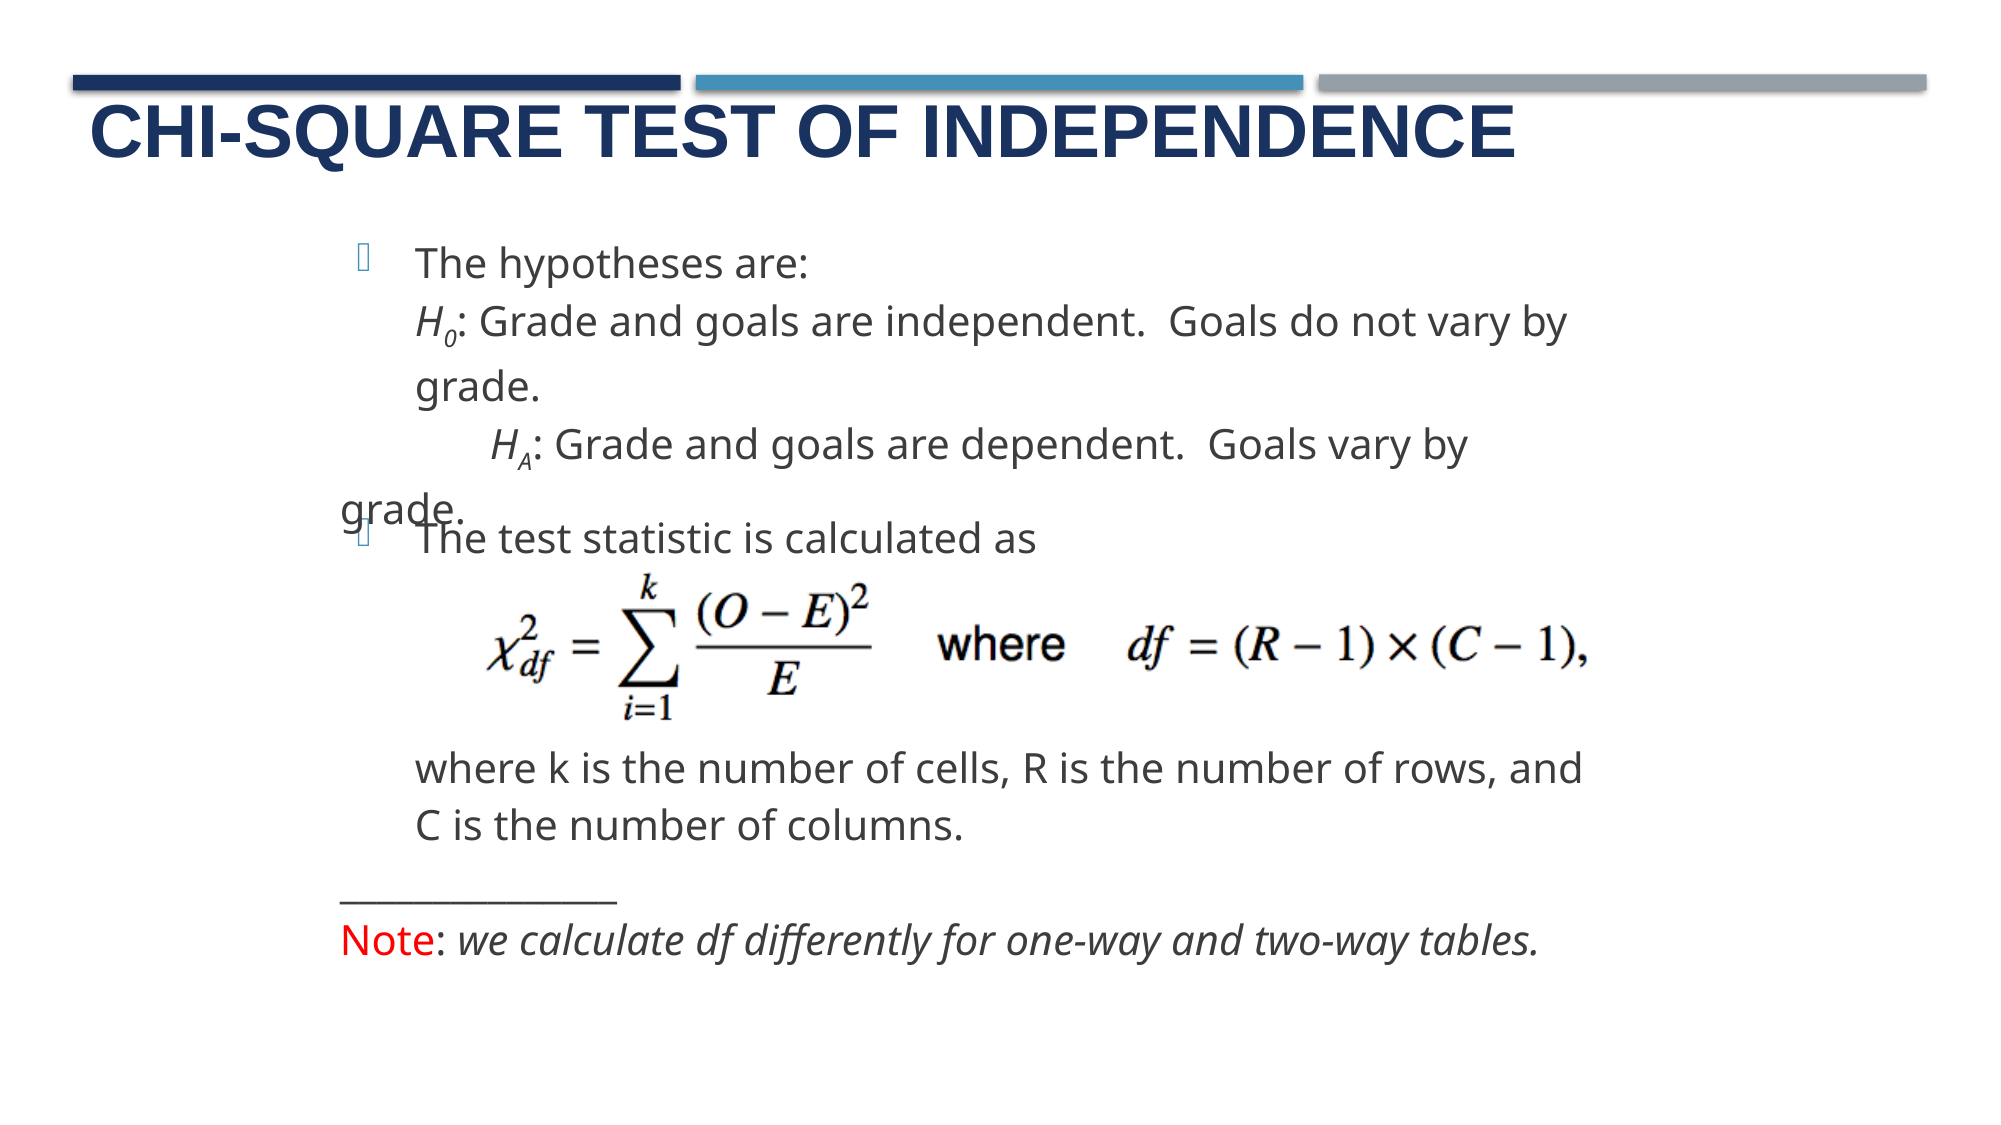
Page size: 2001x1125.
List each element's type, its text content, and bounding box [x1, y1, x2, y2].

list The hypotheses are: H0: Grade and goals are independent. Goals do not vary by grade. HA: Grade and goals are dependent. Goals vary by grade. [324, 214, 1619, 527]
list The test statistic is calculated as where k is the number of cells, R is the number of rows, and C is the number of columns. _______________ Note: we calculate df differently for one-way and two-way tables. [324, 527, 1619, 919]
title Chi-square test of independence [74, 0, 1675, 188]
picture [467, 559, 1594, 728]
